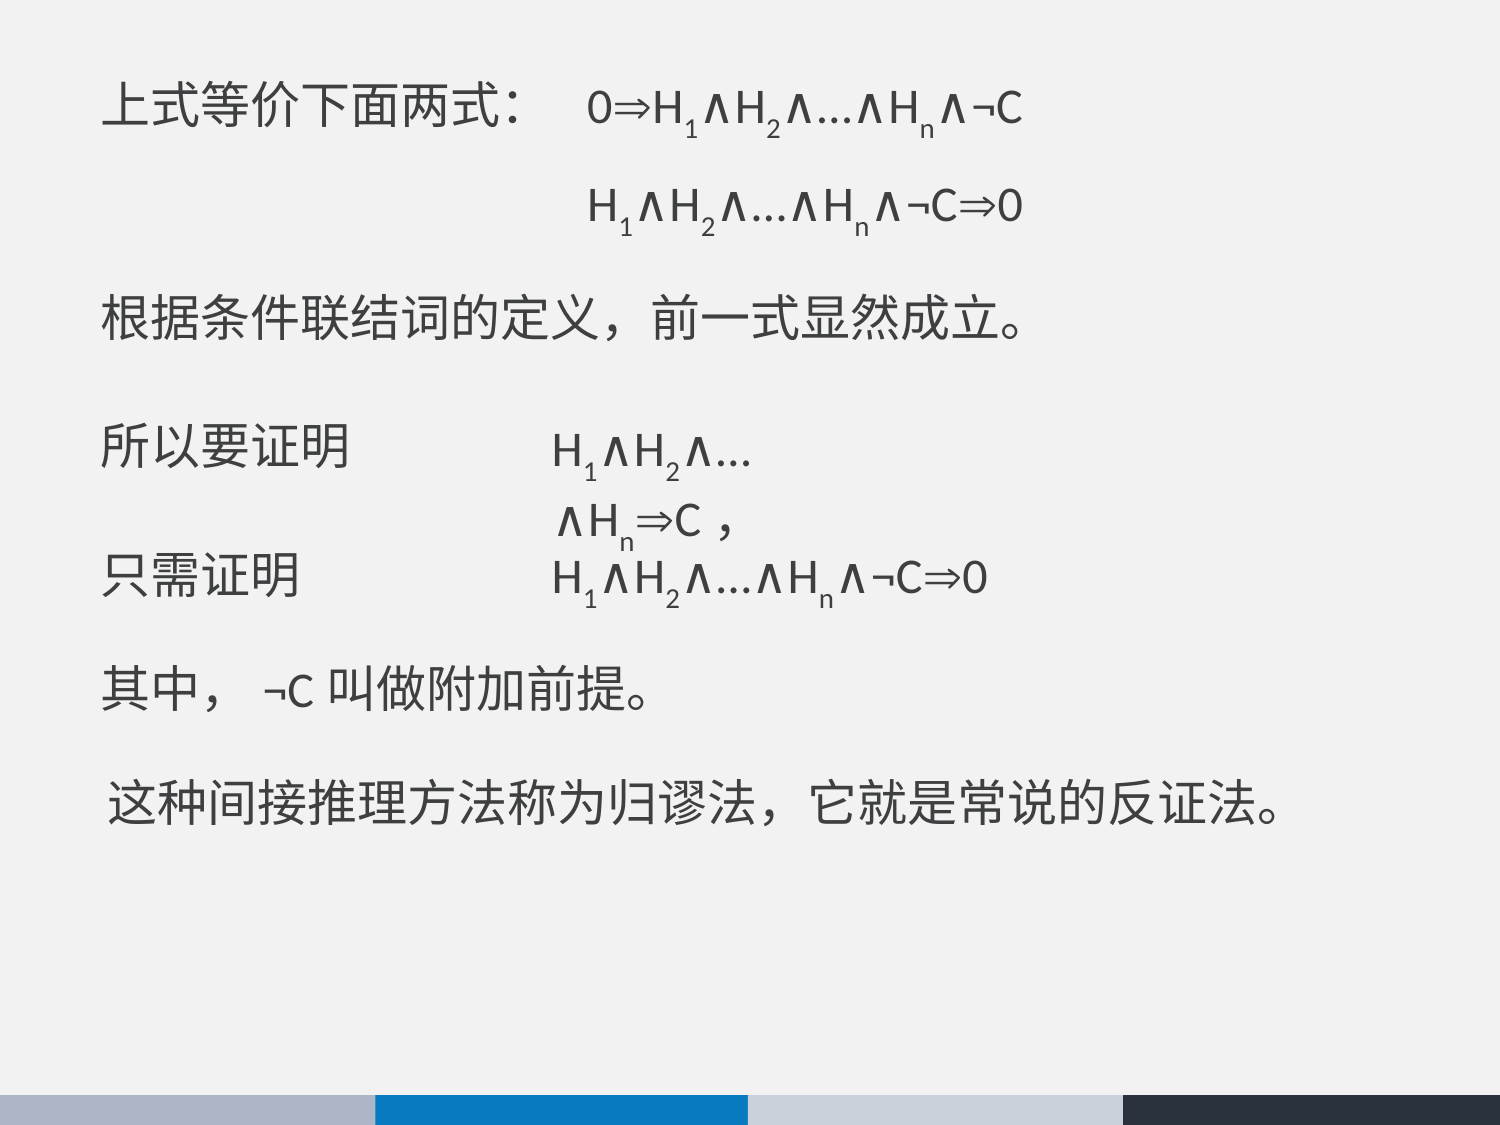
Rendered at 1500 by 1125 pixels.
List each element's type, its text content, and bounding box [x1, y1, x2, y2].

text_box 根据条件联结词的定义，前一式显然成立。 [85, 278, 1178, 354]
text_box H1∧H2∧…∧Hn∧¬C0 [536, 536, 1003, 623]
text_box 所以要证明 [85, 407, 371, 483]
text_box 只需证明 [85, 536, 322, 612]
text_box H1∧H2∧…∧HnC， [536, 408, 966, 495]
text_box H1∧H2∧…∧Hn∧¬C0 [572, 163, 1067, 250]
text_box 0H1∧H2∧…∧Hn∧¬C [572, 66, 1072, 153]
text_box 其中，¬C叫做附加前提。 [85, 650, 836, 725]
text_box 这种间接推理方法称为归谬法，它就是常说的反证法。 [69, 763, 1296, 839]
text_box 上式等价下面两式： [85, 66, 571, 142]
